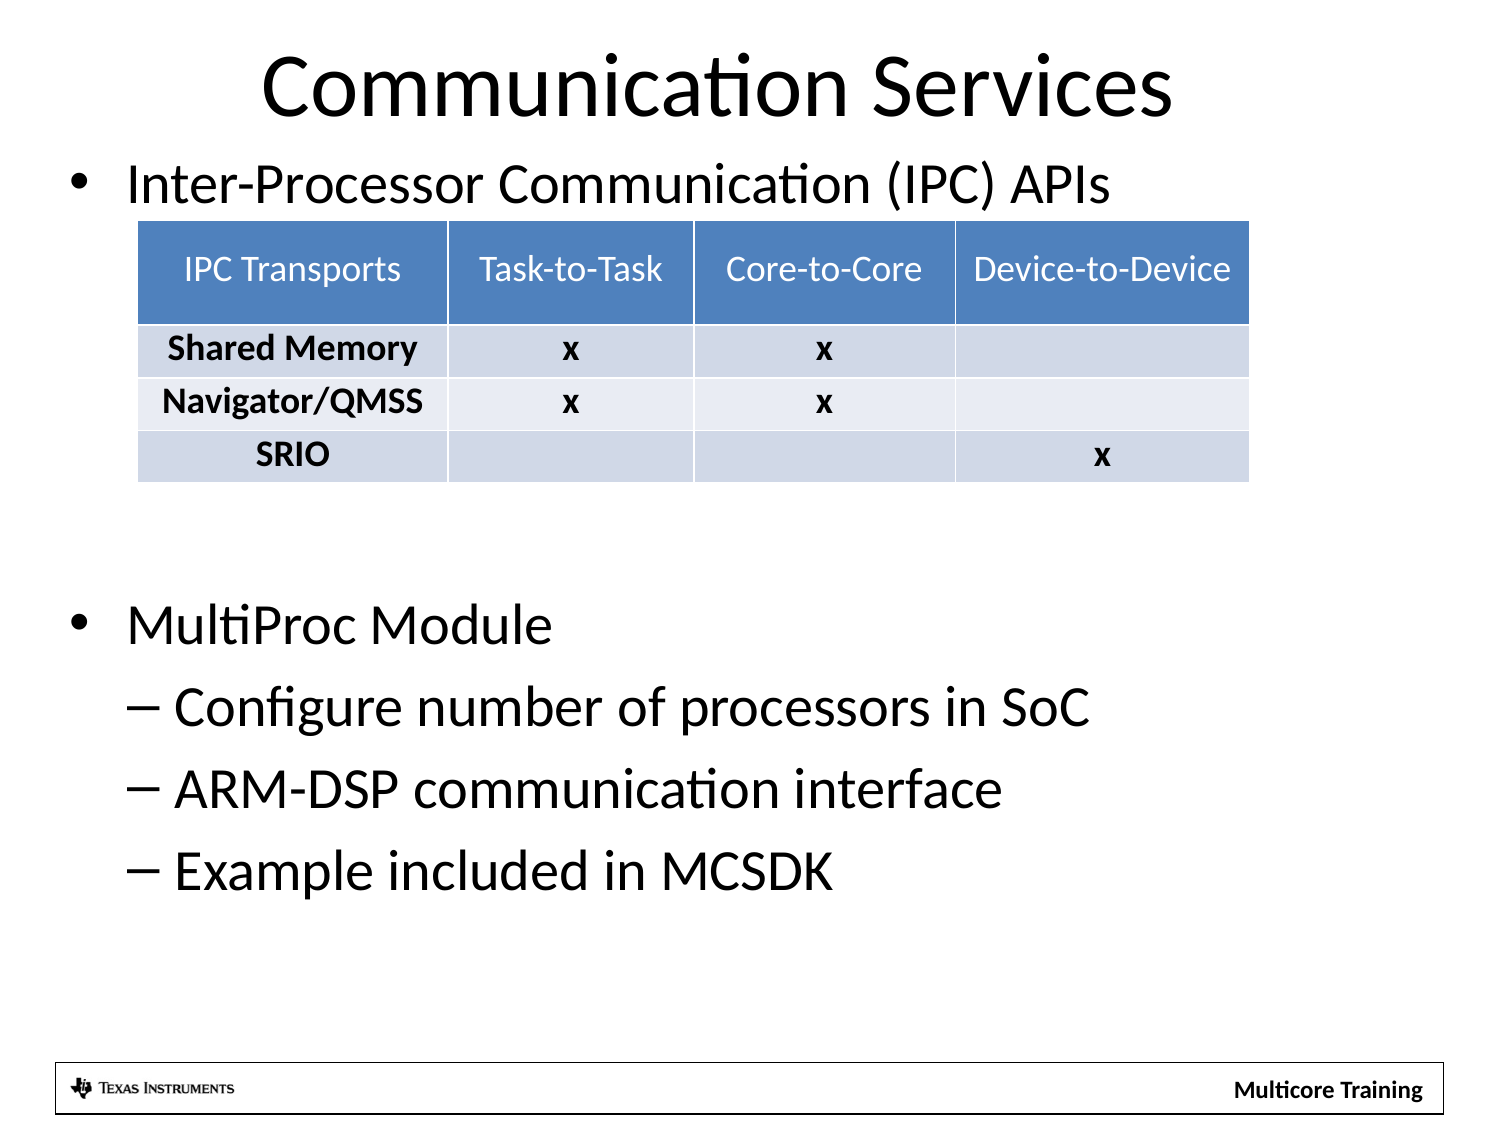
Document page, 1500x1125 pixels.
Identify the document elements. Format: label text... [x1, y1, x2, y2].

table_cell x [449, 326, 693, 377]
list Inter-Processor Communication (IPC) APIs MultiProc Module Configure number of processors in SoC ARM-DSP communication interface Example included in MCSDK [54, 137, 1444, 1038]
picture [59, 1066, 245, 1110]
table_header Core-to-Core [695, 221, 955, 324]
table_header IPC Transports [138, 221, 447, 324]
table_cell [956, 379, 1249, 430]
table_cell x [695, 379, 955, 430]
table_cell [956, 326, 1249, 377]
table_cell SRIO [138, 431, 447, 482]
table_cell Shared Memory [138, 326, 447, 377]
table_cell [695, 431, 955, 482]
table_cell x [695, 326, 955, 377]
table_cell x [449, 379, 693, 430]
table_cell [449, 431, 693, 482]
table_cell x [956, 431, 1249, 482]
title Communication Services [24, 12, 1413, 147]
table_header Task-to-Task [449, 221, 693, 324]
table_header Device-to-Device [956, 221, 1249, 324]
table_cell Navigator/QMSS [138, 379, 447, 430]
